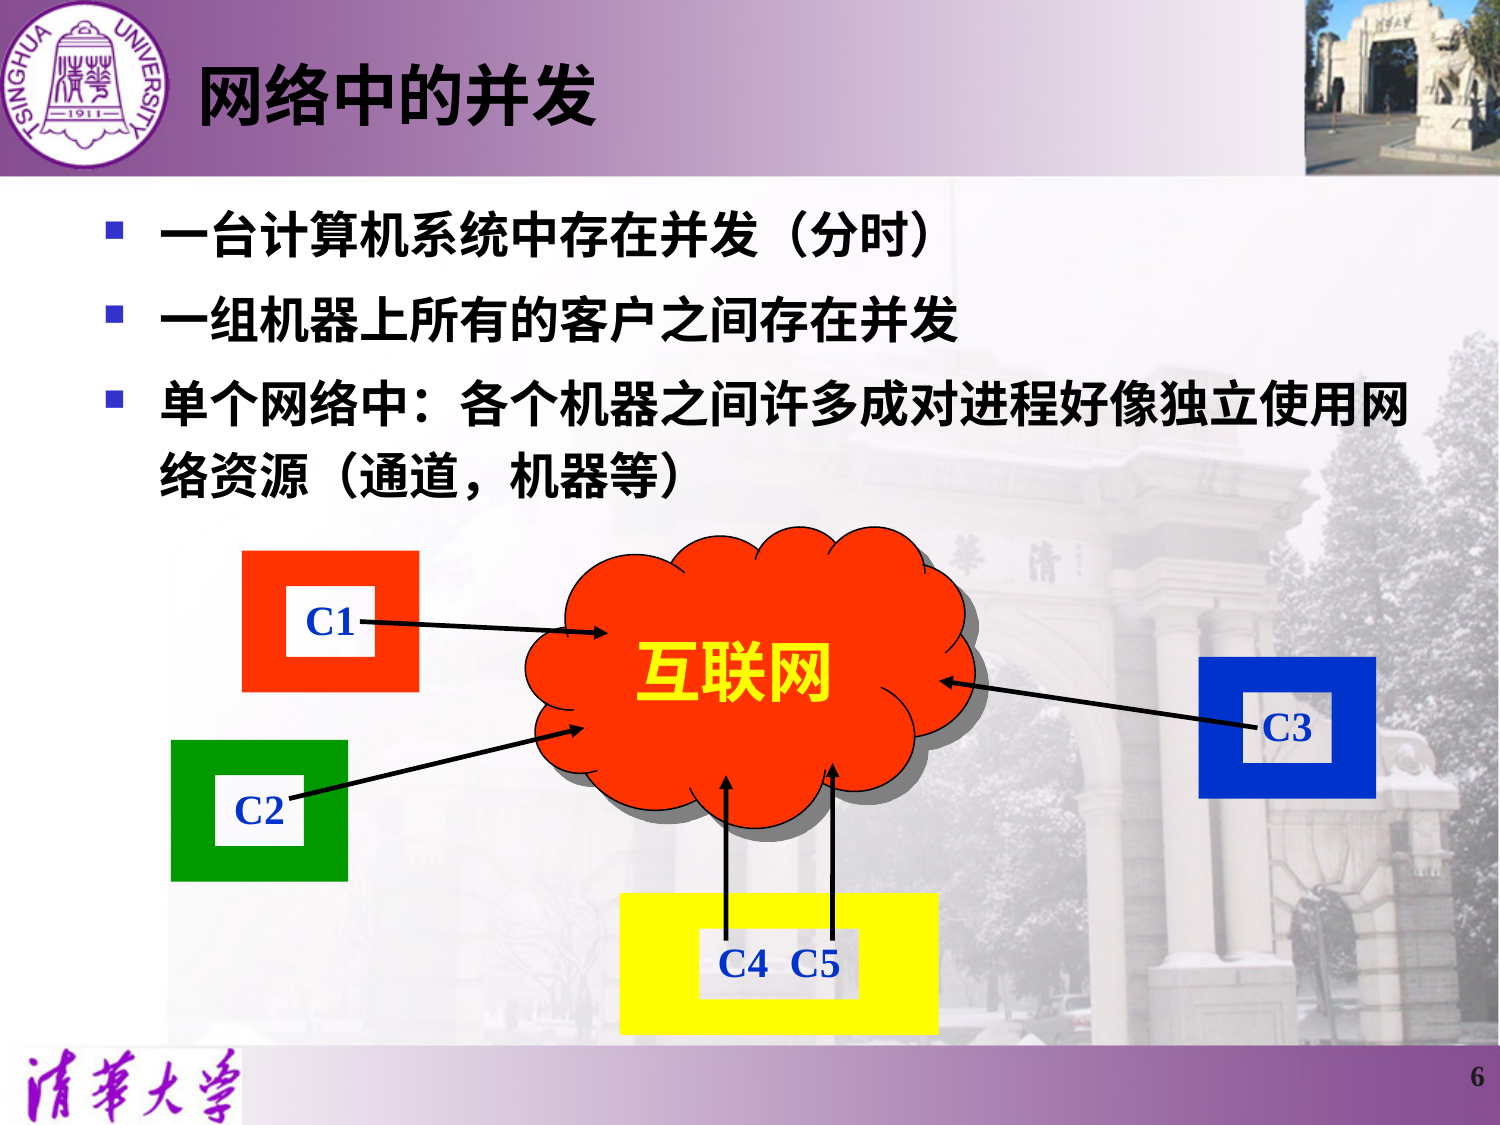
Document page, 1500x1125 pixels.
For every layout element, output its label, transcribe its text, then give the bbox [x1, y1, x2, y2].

list 一台计算机系统中存在并发（分时） 一组机器上所有的客户之间存在并发 单个网络中：各个机器之间许多成对进程好像独立使用网络资源（通道，机器等） [88, 184, 1425, 1035]
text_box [170, 526, 1377, 1036]
picture [0, 0, 1500, 1125]
title 网络中的并发 [183, 30, 1358, 156]
slide_number 6 [1187, 1050, 1500, 1125]
